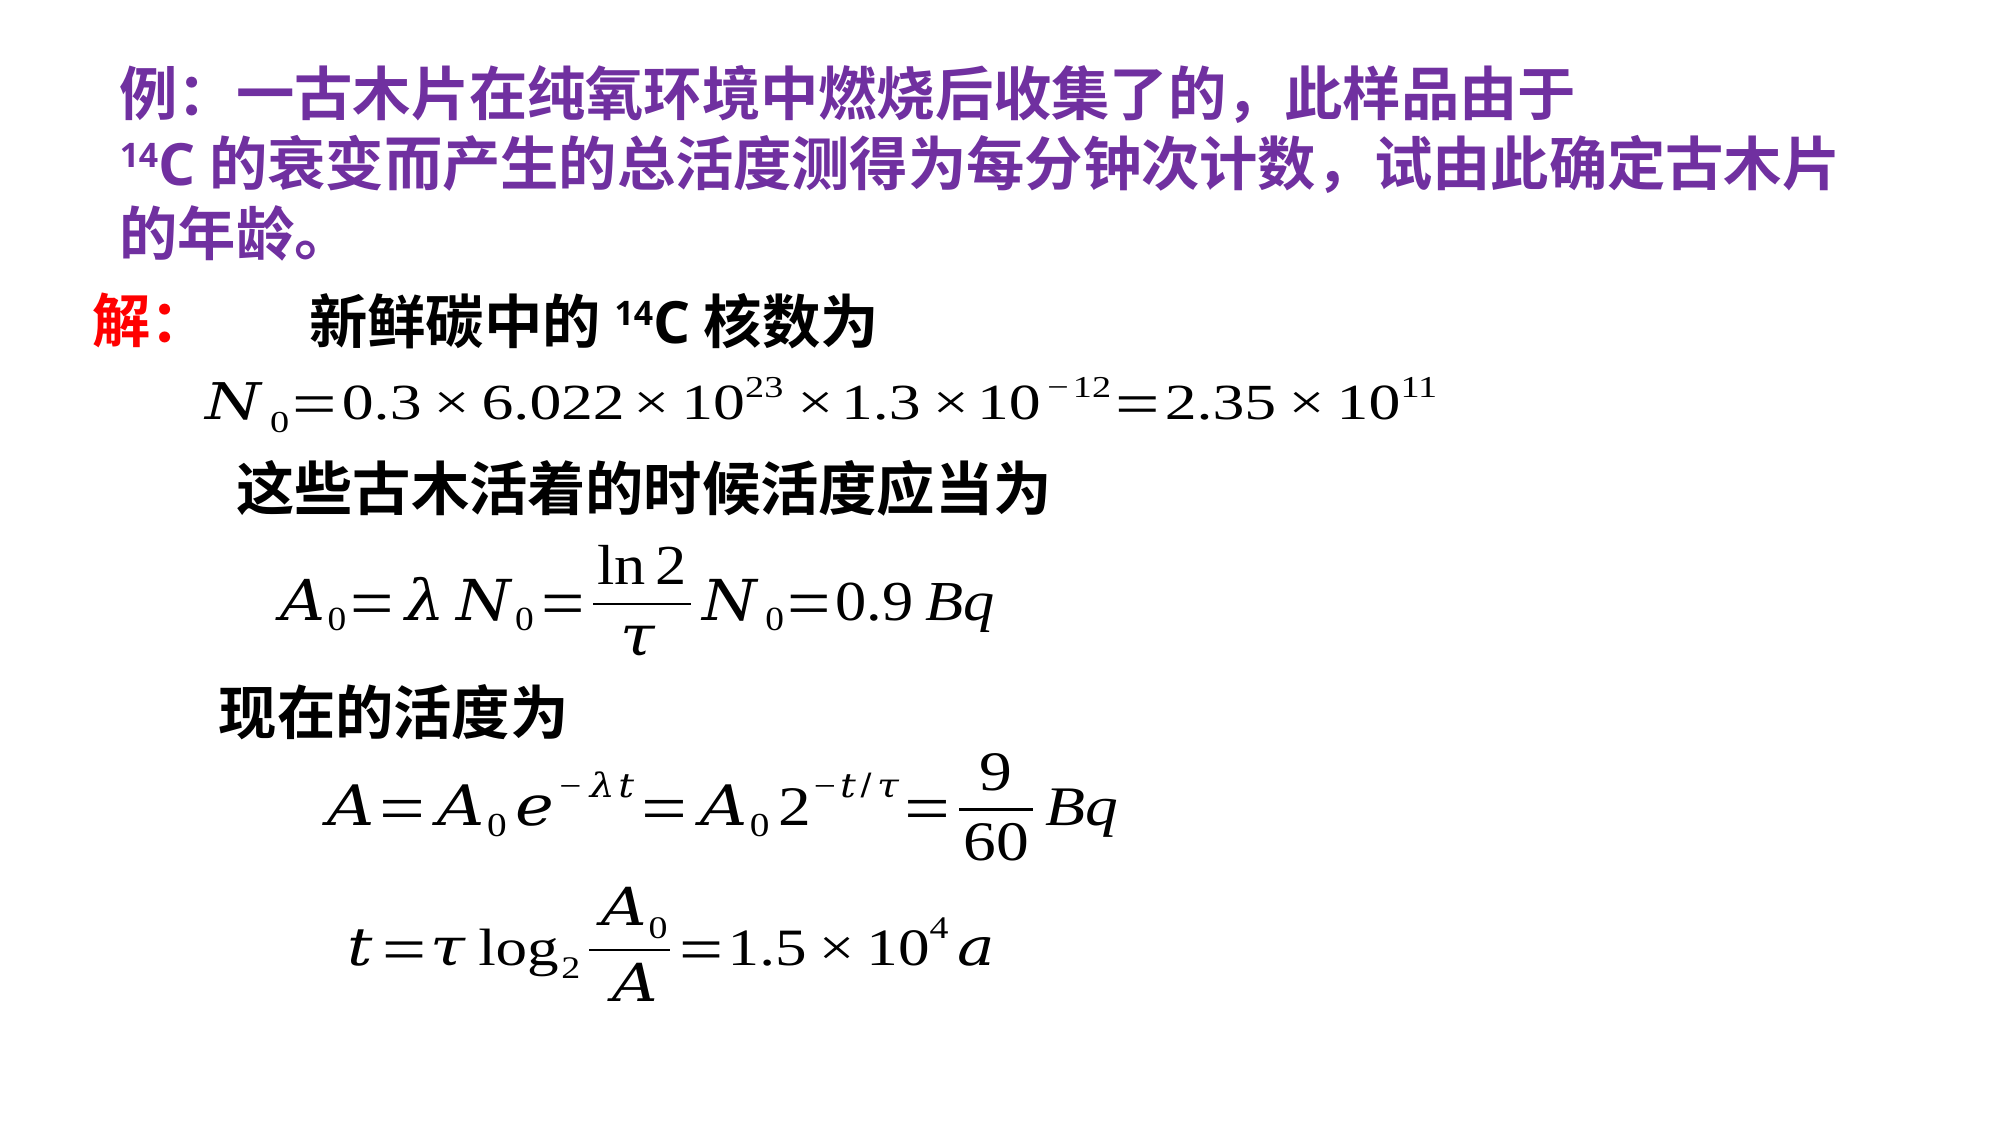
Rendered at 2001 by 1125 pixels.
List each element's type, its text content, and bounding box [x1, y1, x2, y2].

text_box 解： [77, 276, 224, 362]
text_box 现在的活度为 [204, 668, 584, 754]
text_box 这些古木活着的时候活度应当为 [221, 444, 1067, 530]
